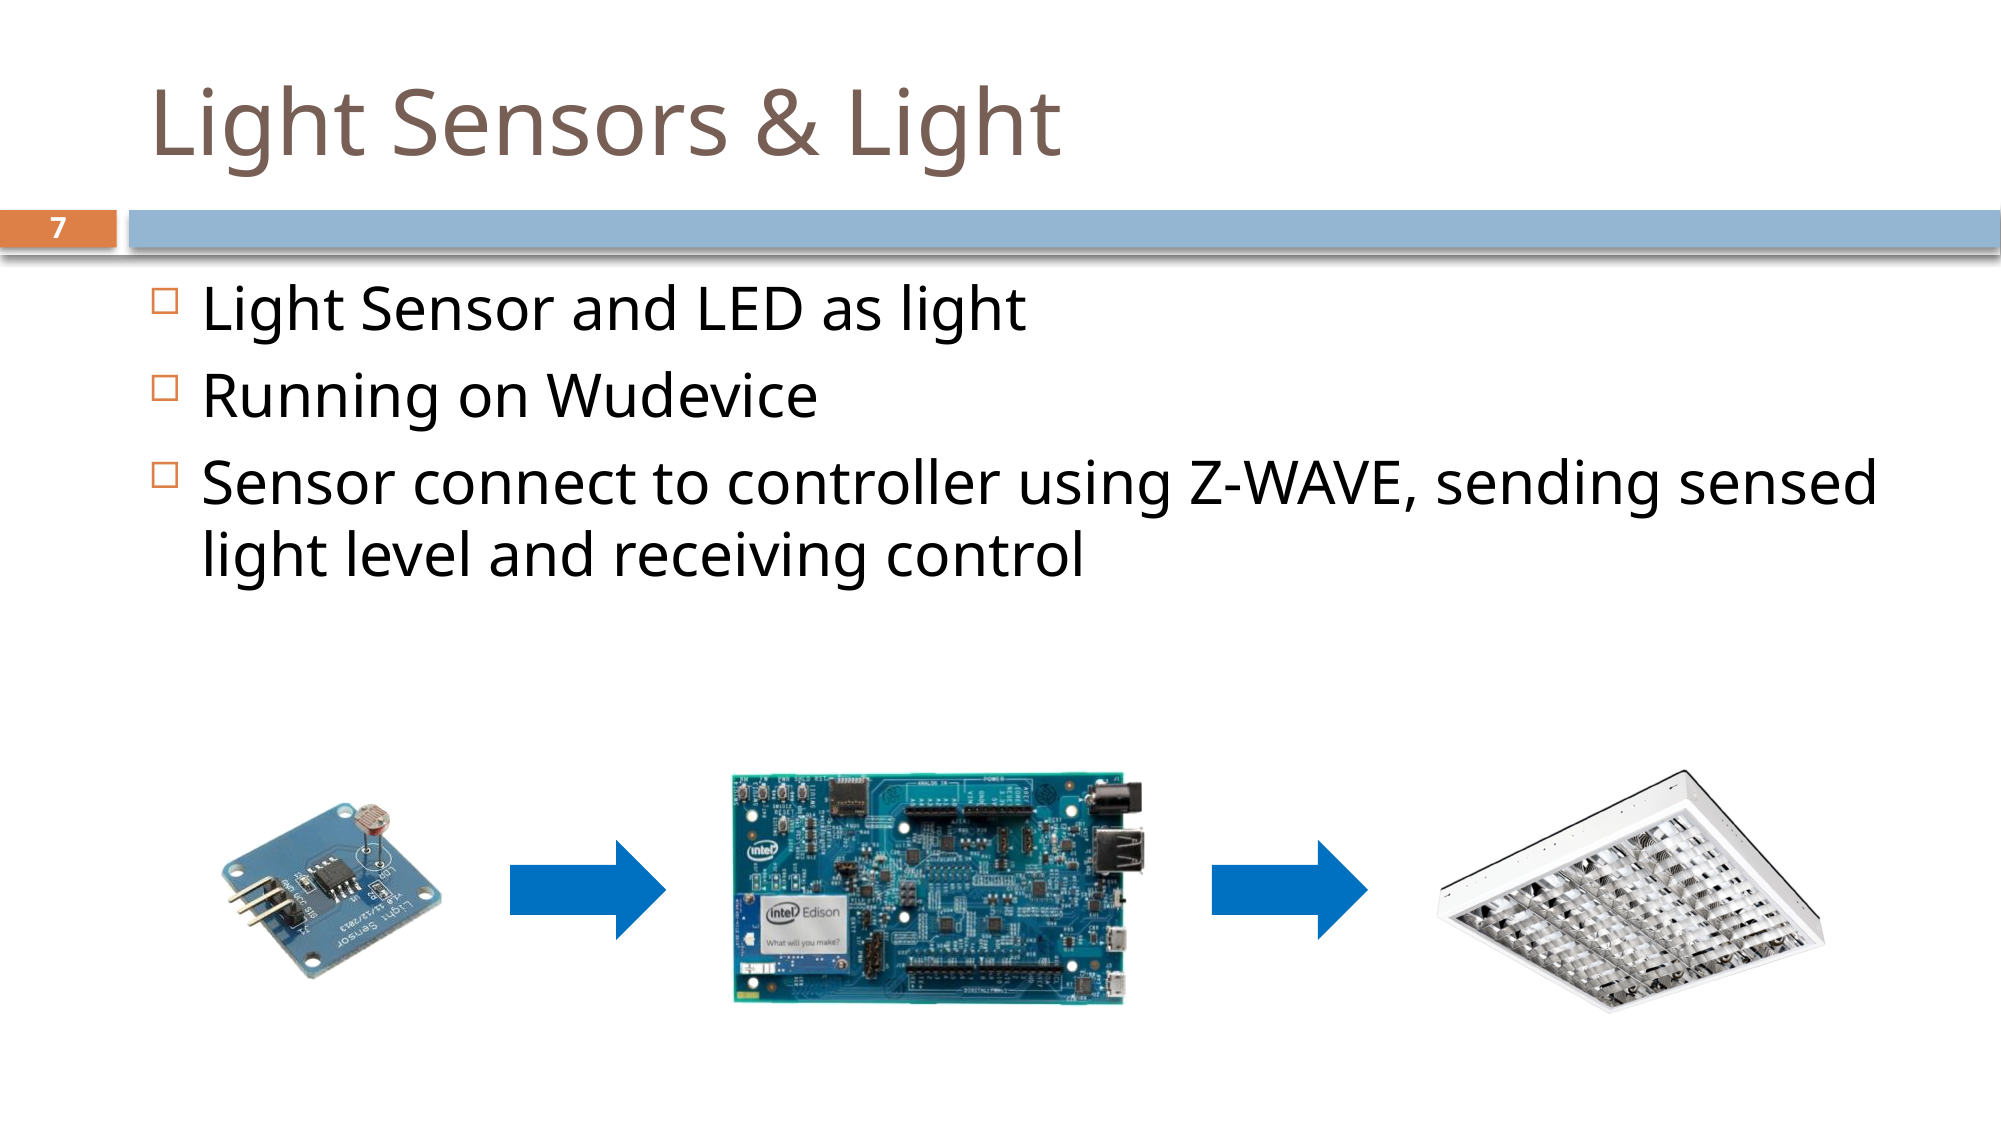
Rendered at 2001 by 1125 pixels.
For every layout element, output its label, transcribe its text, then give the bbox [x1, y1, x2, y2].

text_box [1210, 838, 1370, 942]
text_box [508, 838, 668, 942]
picture [212, 770, 451, 1009]
picture [1427, 759, 1832, 1021]
list Light Sensor and LED as light Running on Wudevice Sensor connect to controller using Z-WAVE, sending sensed light level and receiving control [133, 262, 1918, 1000]
title Light Sensors & Light [133, 37, 1918, 200]
picture [725, 768, 1153, 1011]
slide_number 7 [0, 208, 117, 249]
